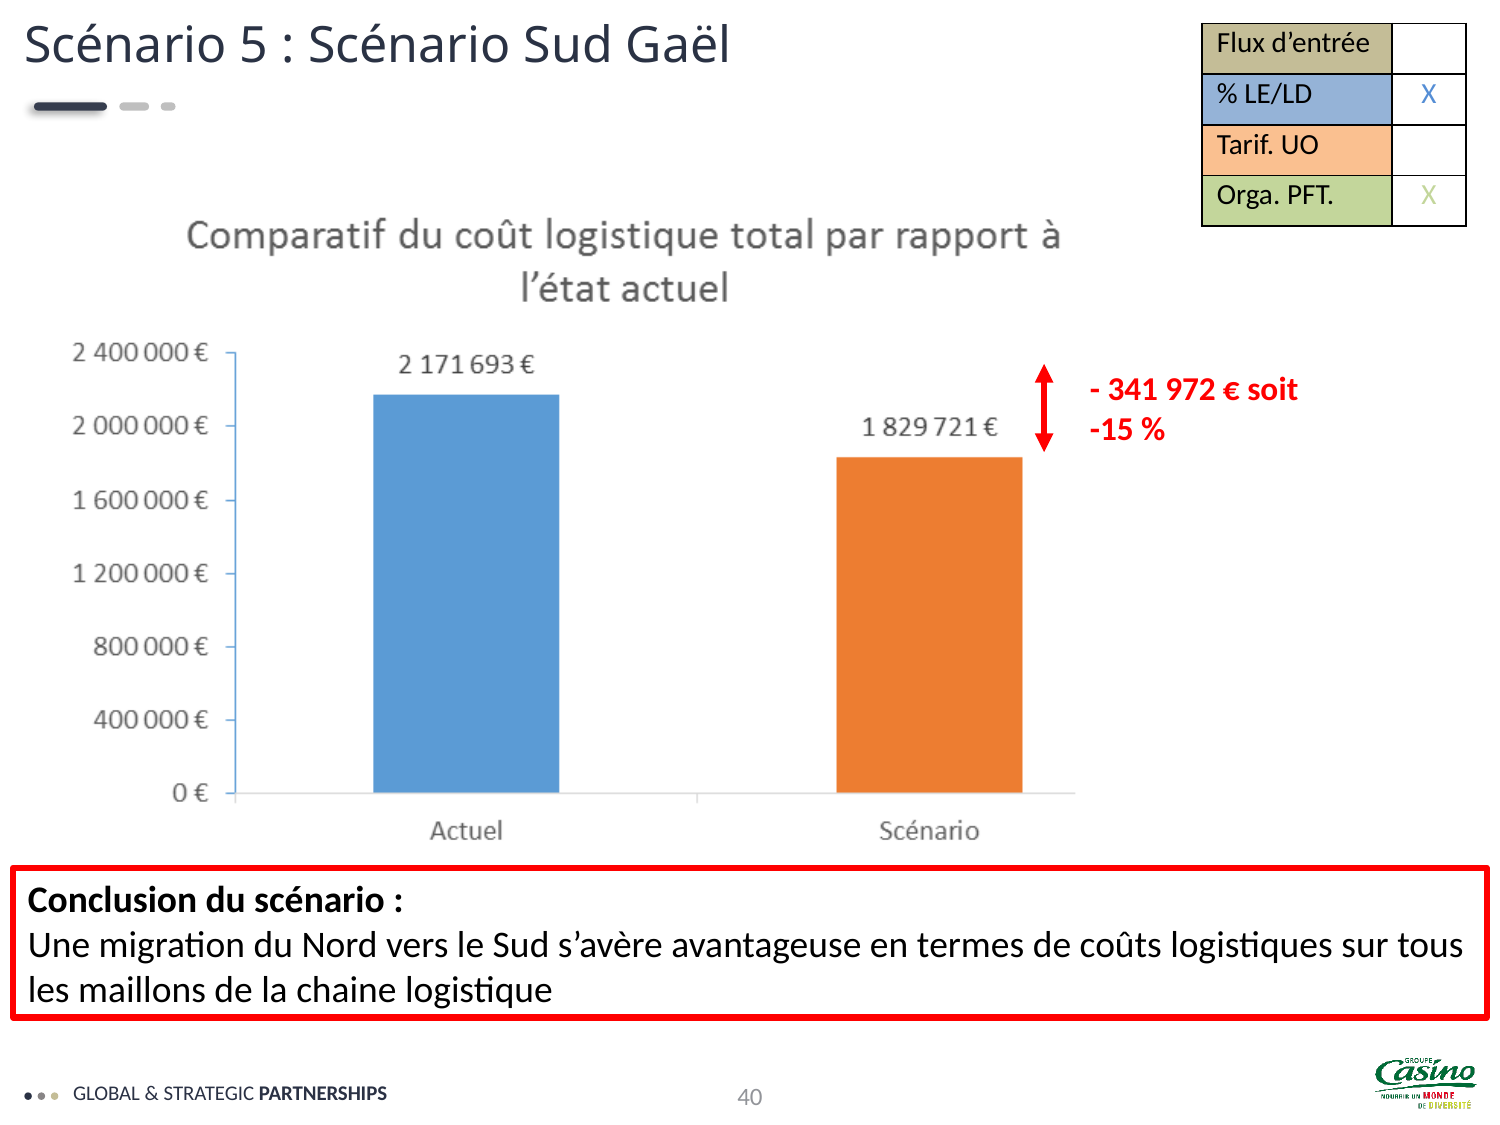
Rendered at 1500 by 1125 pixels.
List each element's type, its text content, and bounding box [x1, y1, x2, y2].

text_box Conclusion du scénario : Une migration du Nord vers le Sud s’avère avantageuse en termes de coûts logistiques sur tous les maillons de la chaine logistique [13, 867, 1487, 1018]
slide_number 40 [581, 1065, 919, 1125]
text_box - 341 972 € soit -15 % [1076, 360, 1354, 455]
table_cell Tarif. UO [1203, 126, 1391, 175]
picture [64, 203, 1076, 856]
picture [1370, 1052, 1479, 1113]
table_header [1393, 24, 1465, 73]
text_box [34, 102, 176, 111]
table_header Flux d’entrée [1203, 24, 1391, 73]
table_cell X [1393, 75, 1465, 124]
table_cell [1393, 126, 1465, 175]
table_cell X [1393, 176, 1465, 225]
table_cell Orga. PFT. [1203, 176, 1391, 225]
text_box Scénario 5 : Scénario Sud Gaël [9, 12, 1500, 102]
table_cell % LE/LD [1203, 75, 1391, 124]
